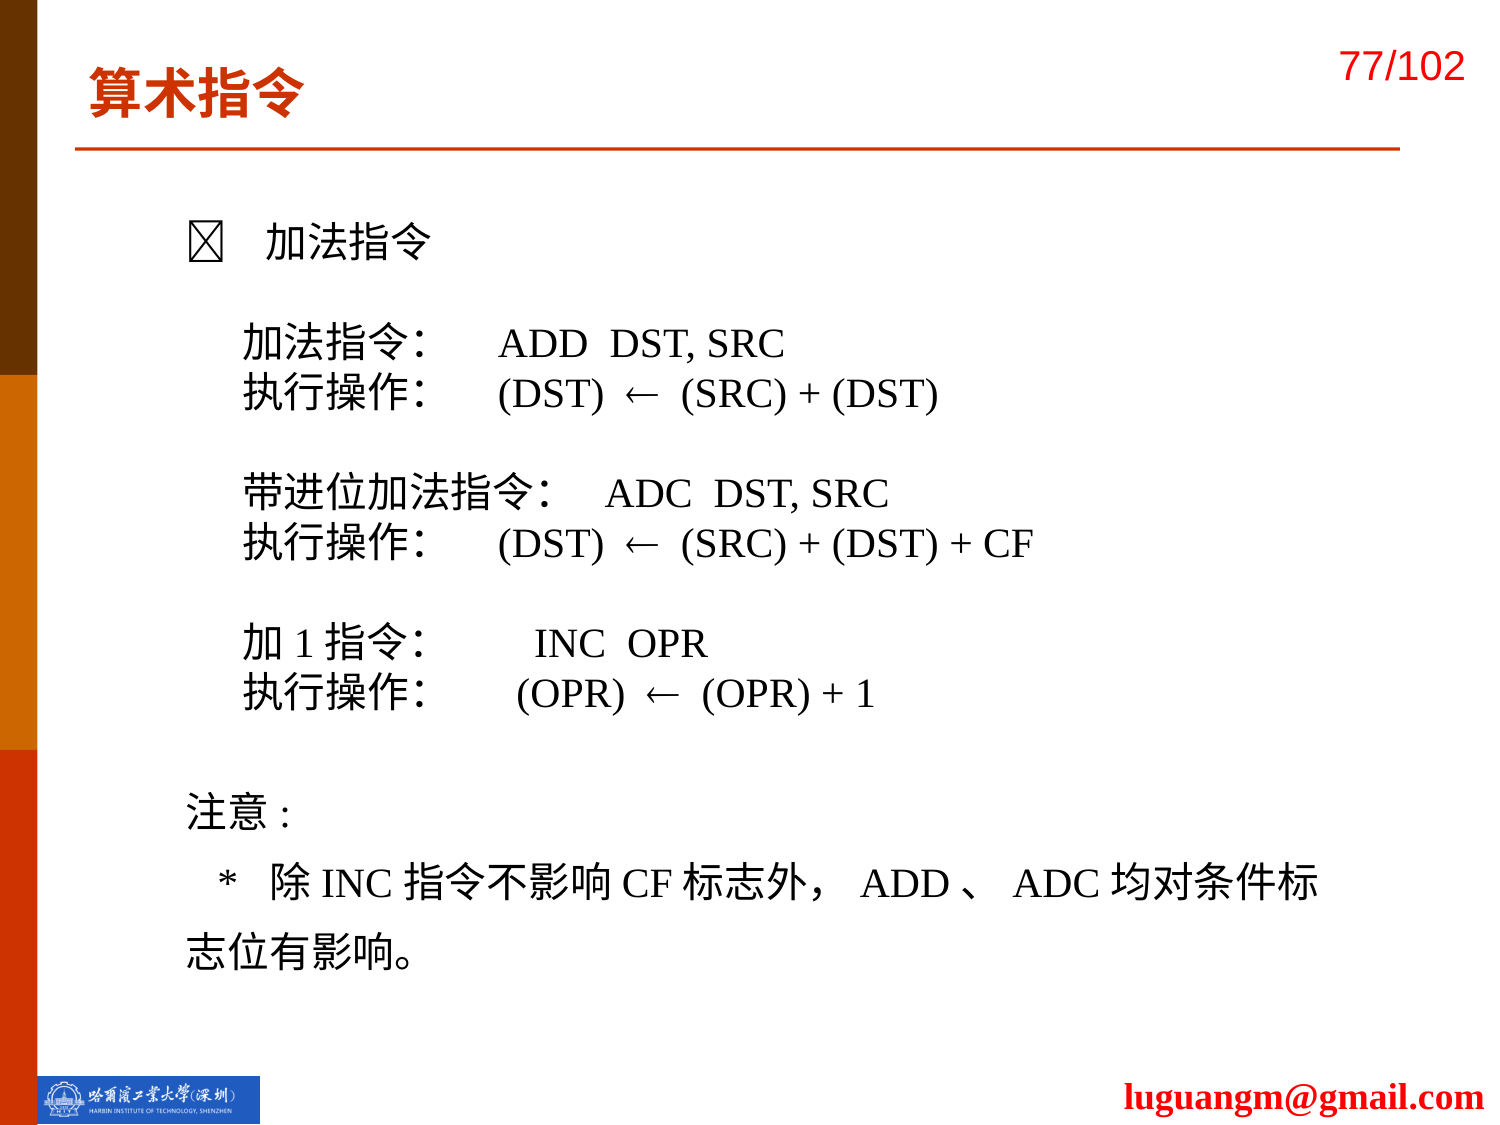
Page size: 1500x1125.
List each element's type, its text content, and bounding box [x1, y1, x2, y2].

picture [37, 1076, 260, 1124]
text_box  加法指令 加法指令： ADD DST, SRC 执行操作： (DST)  (SRC) + (DST) 带进位加法指令： ADC DST, SRC 执行操作： (DST)  (SRC) + (DST) + CF 加1指令： INC OPR 执行操作： (OPR)  (OPR) + 1 注意: * 除INC指令不影响CF标志外，ADD、ADC均对条件标志位有影响。 [171, 208, 1359, 983]
text_box 算术指令 [74, 52, 1123, 132]
